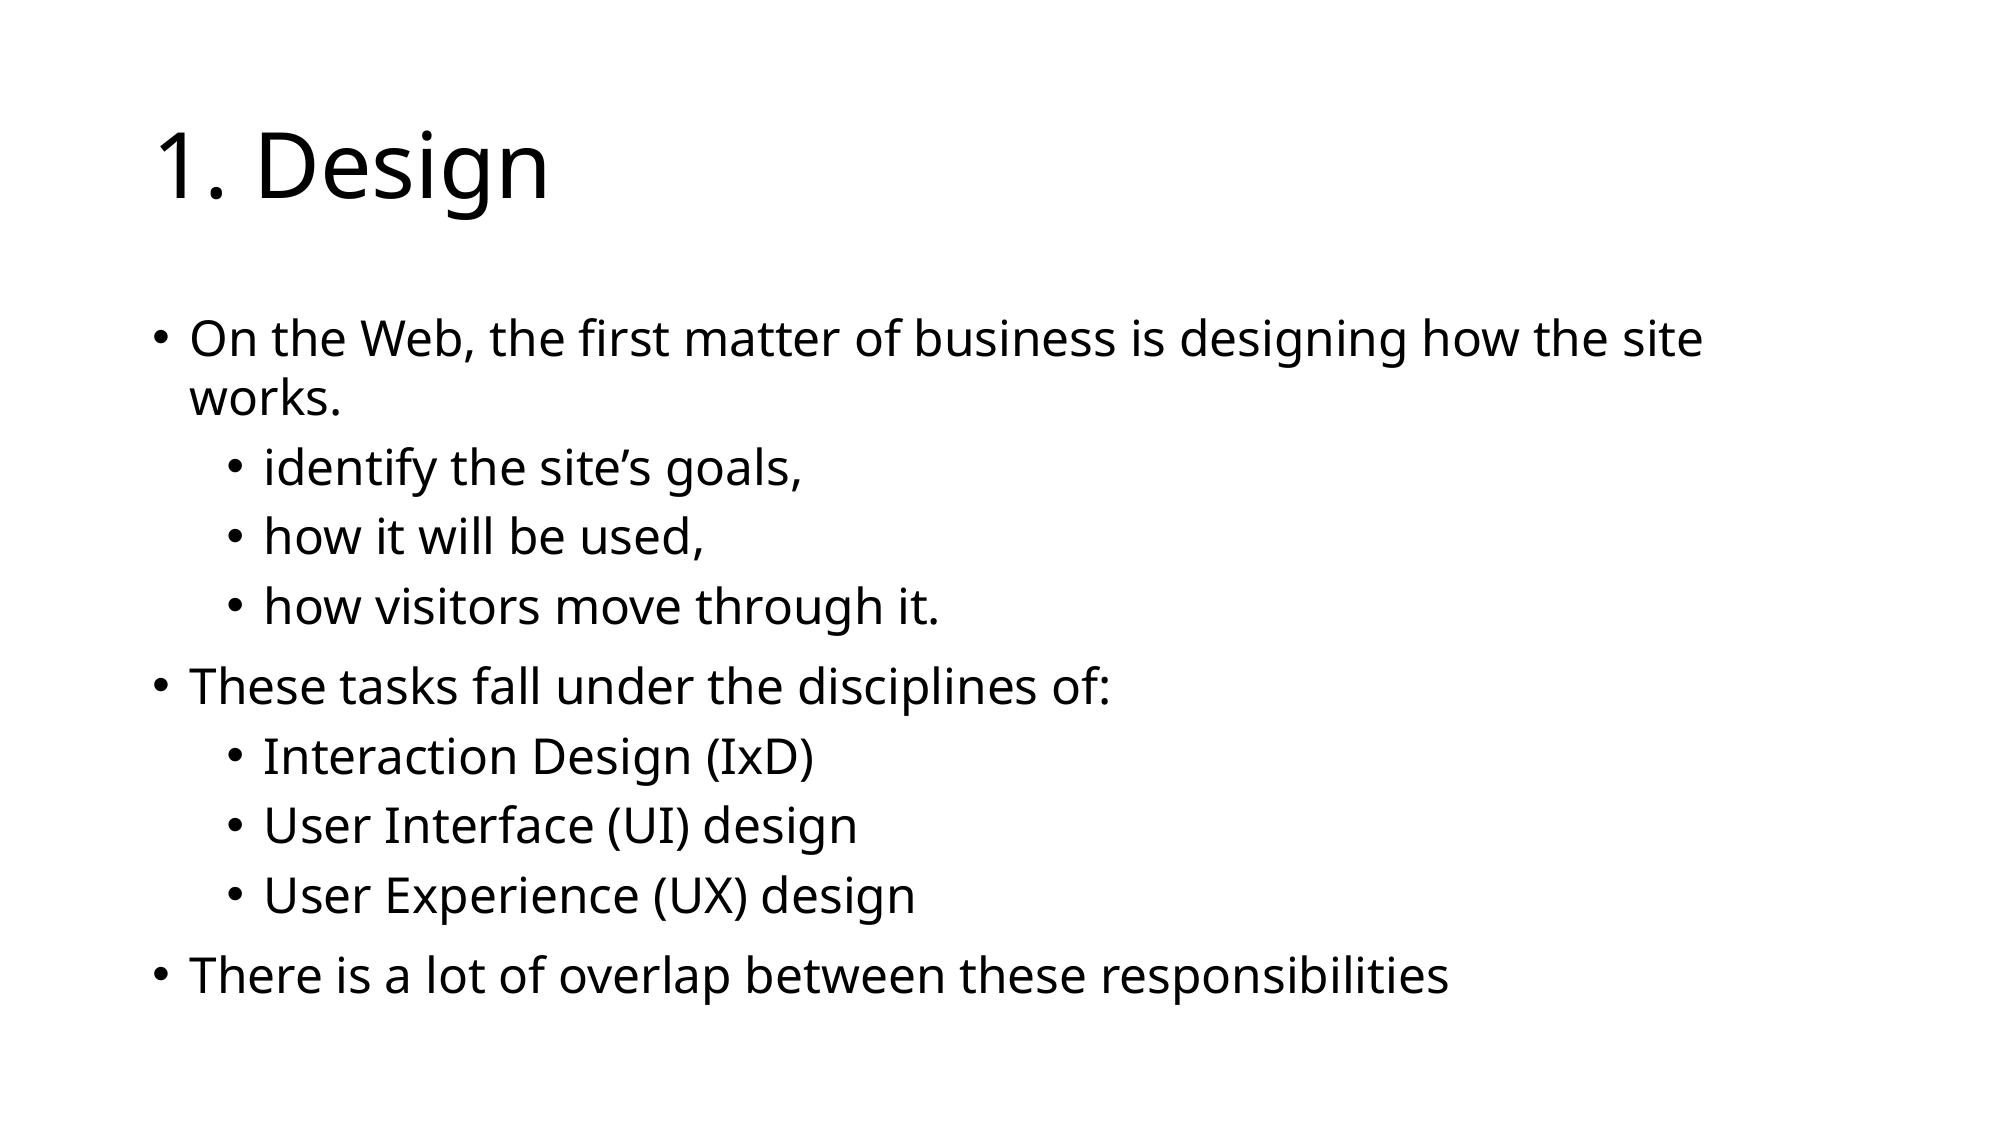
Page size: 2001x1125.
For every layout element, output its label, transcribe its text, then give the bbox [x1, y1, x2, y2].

title 1. Design [137, 59, 1863, 278]
list On the Web, the first matter of business is designing how the site works. identify the site’s goals, how it will be used, how visitors move through it. These tasks fall under the disciplines of: Interaction Design (IxD) User Interface (UI) design User Experience (UX) design There is a lot of overlap between these responsibilities [137, 299, 1863, 1014]
